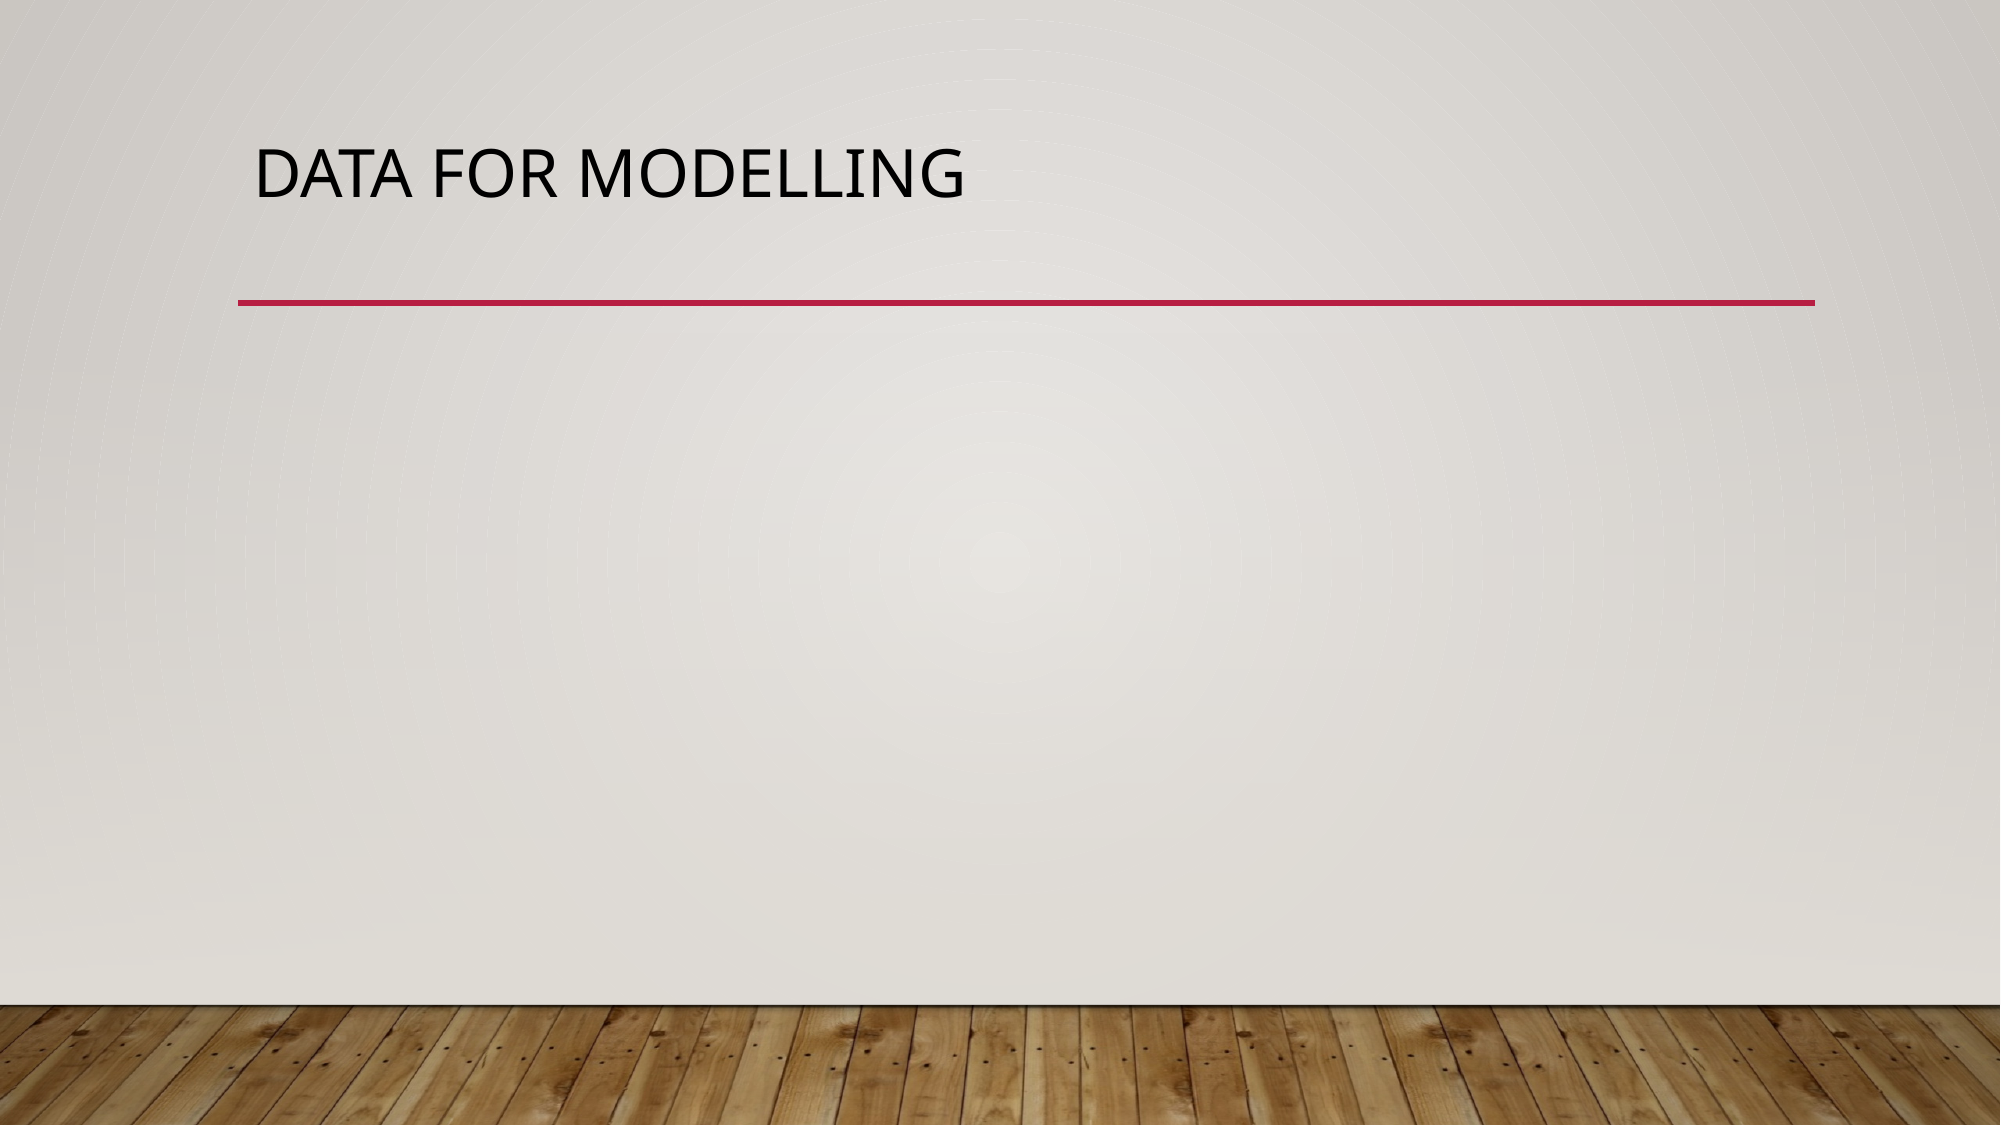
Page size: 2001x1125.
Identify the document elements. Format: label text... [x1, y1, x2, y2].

title Data for Modelling [238, 131, 1814, 305]
picture [0, 1005, 2000, 1125]
